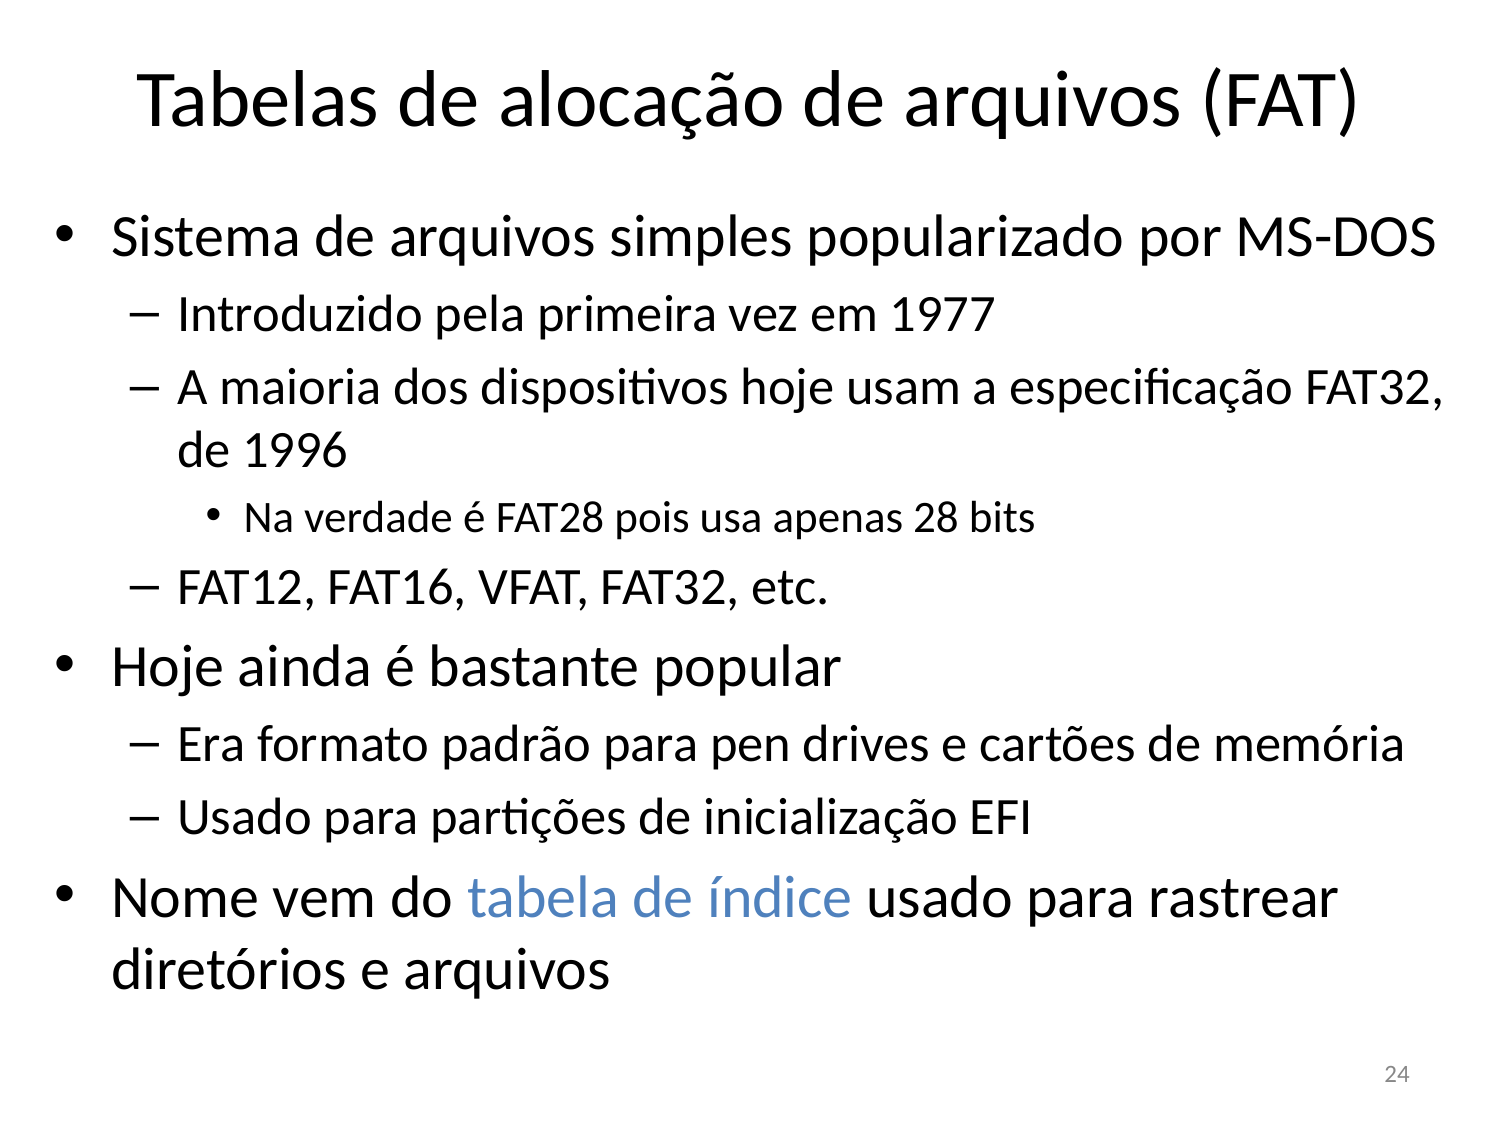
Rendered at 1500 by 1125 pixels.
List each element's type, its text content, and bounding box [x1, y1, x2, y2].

list Sistema de arquivos simples popularizado por MS-DOS Introduzido pela primeira vez em 1977 A maioria dos dispositivos hoje usam a especificação FAT32, de 1996 Na verdade é FAT28 pois usa apenas 28 bits FAT12, FAT16, VFAT, FAT32, etc. Hoje ainda é bastante popular Era formato padrão para pen drives e cartões de memória Usado para partições de inicialização EFI Nome vem do tabela de índice usado para rastrear diretórios e arquivos [39, 189, 1463, 1038]
title Tabelas de alocação de arquivos (FAT) [75, 0, 1425, 188]
slide_number 24 [1074, 1042, 1425, 1103]
